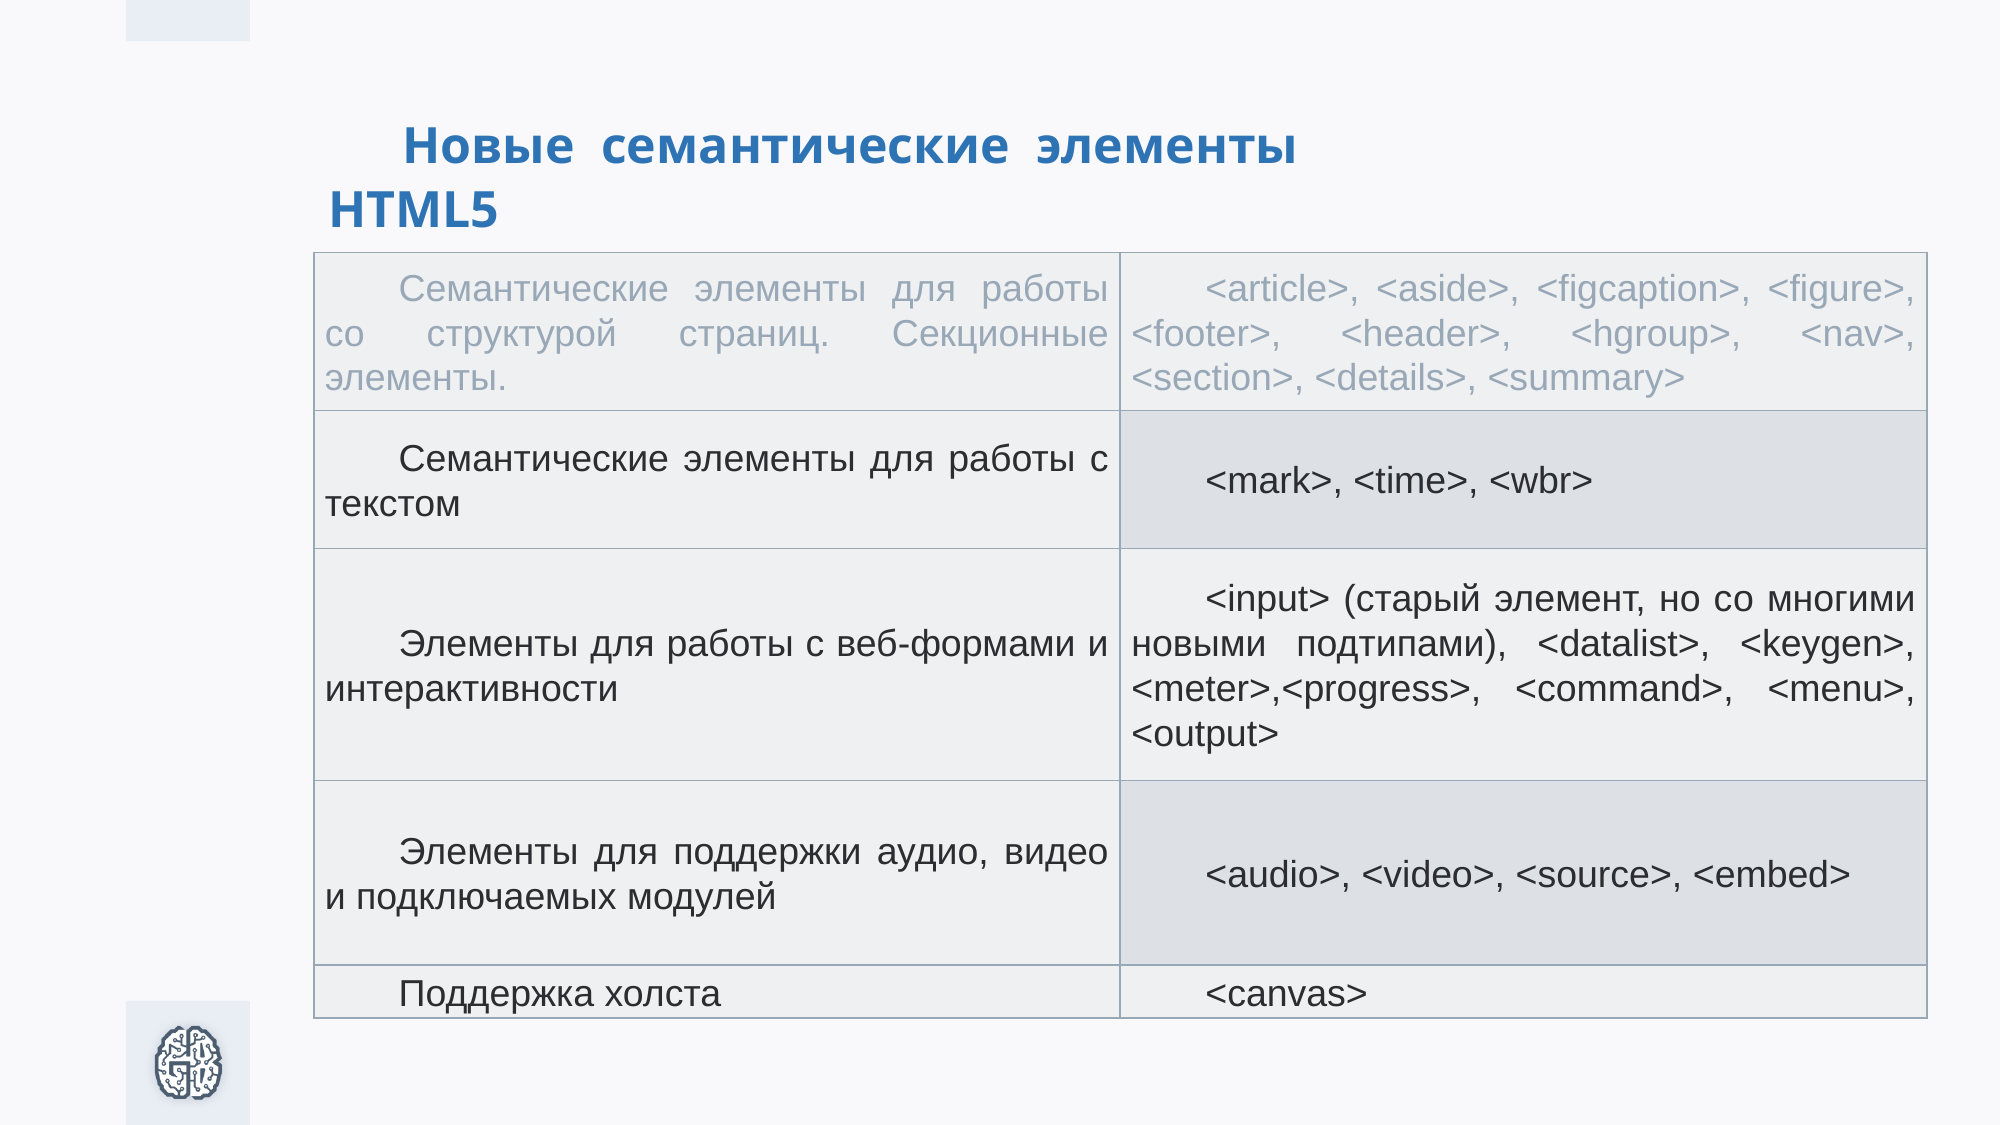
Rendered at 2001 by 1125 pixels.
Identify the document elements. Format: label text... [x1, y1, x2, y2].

table_header <article>, <aside>, <figcaption>, <figure>, <footer>, <header>, <hgroup>, <nav>, <section>, <details>, <summary> [1121, 253, 1926, 410]
table_cell Элементы для работы с веб-формами и интерактивности [315, 549, 1119, 780]
table_cell <input> (старый элемент, но со многими новыми подтипами), <datalist>, <keygen>, <meter>,<progress>, <command>, <menu>, <output> [1121, 549, 1926, 780]
table_cell <mark>, <time>, <wbr> [1121, 411, 1926, 548]
table_cell <canvas> [1121, 966, 1926, 1017]
picture [144, 1016, 232, 1110]
table_cell Элементы для поддержки аудио, видео и подключаемых модулей [315, 781, 1119, 964]
table_cell <audio>, <video>, <source>, <embed> [1121, 781, 1926, 964]
text_box Новые семантические элементы HTML5 Добавленные элементы [313, 101, 1314, 252]
table_cell Семантические элементы для работы с текстом [315, 411, 1119, 548]
table_header Семантические элементы для работы со структурой страниц. Секционные элементы. [315, 253, 1119, 410]
table_cell Поддержка холста [315, 966, 1119, 1017]
